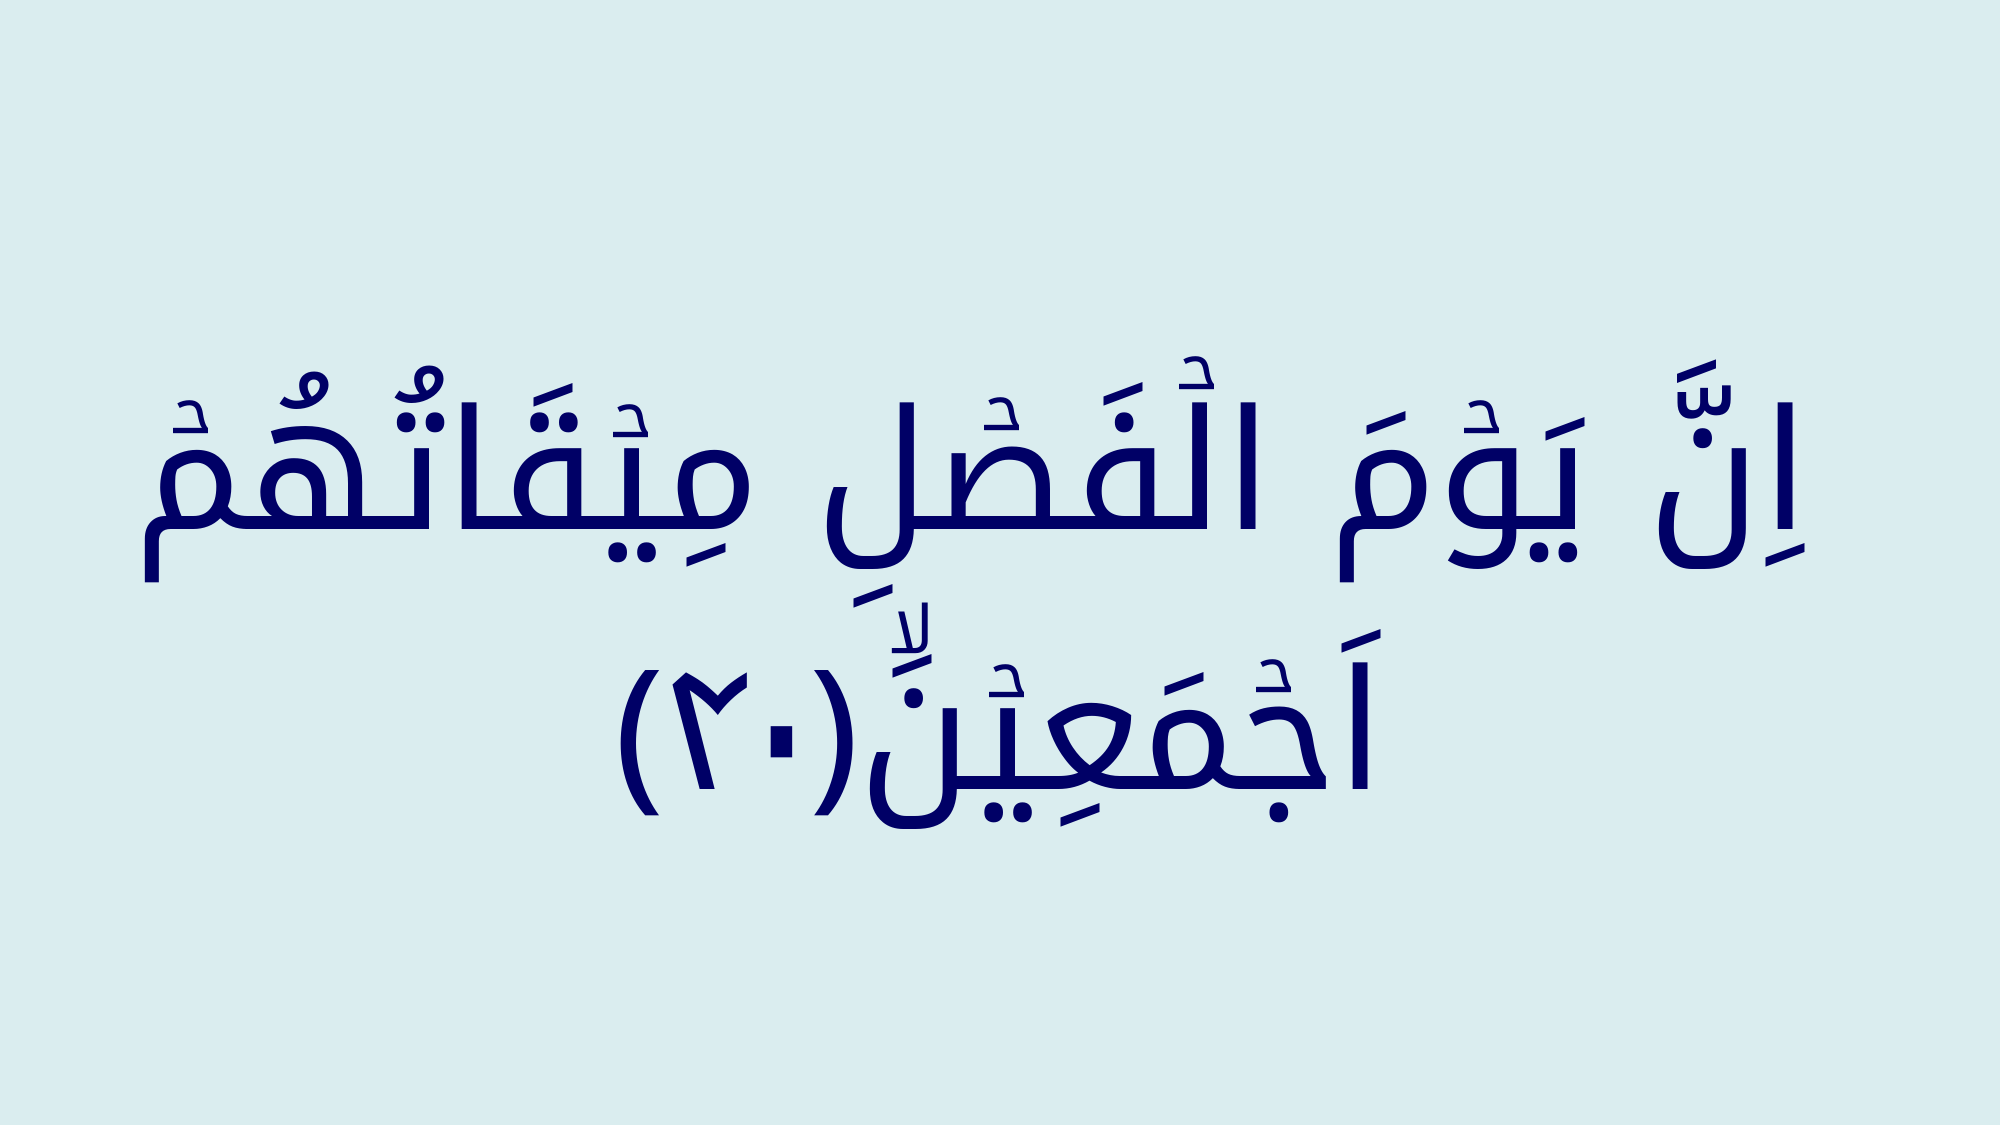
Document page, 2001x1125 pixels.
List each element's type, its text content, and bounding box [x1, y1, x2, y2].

list اِنَّ يَوۡمَ الۡفَصۡلِ مِيۡقَاتُهُمۡ اَجۡمَعِيۡنَۙ‏﴿﻿۴۰﻿﴾ [99, 90, 1900, 1035]
